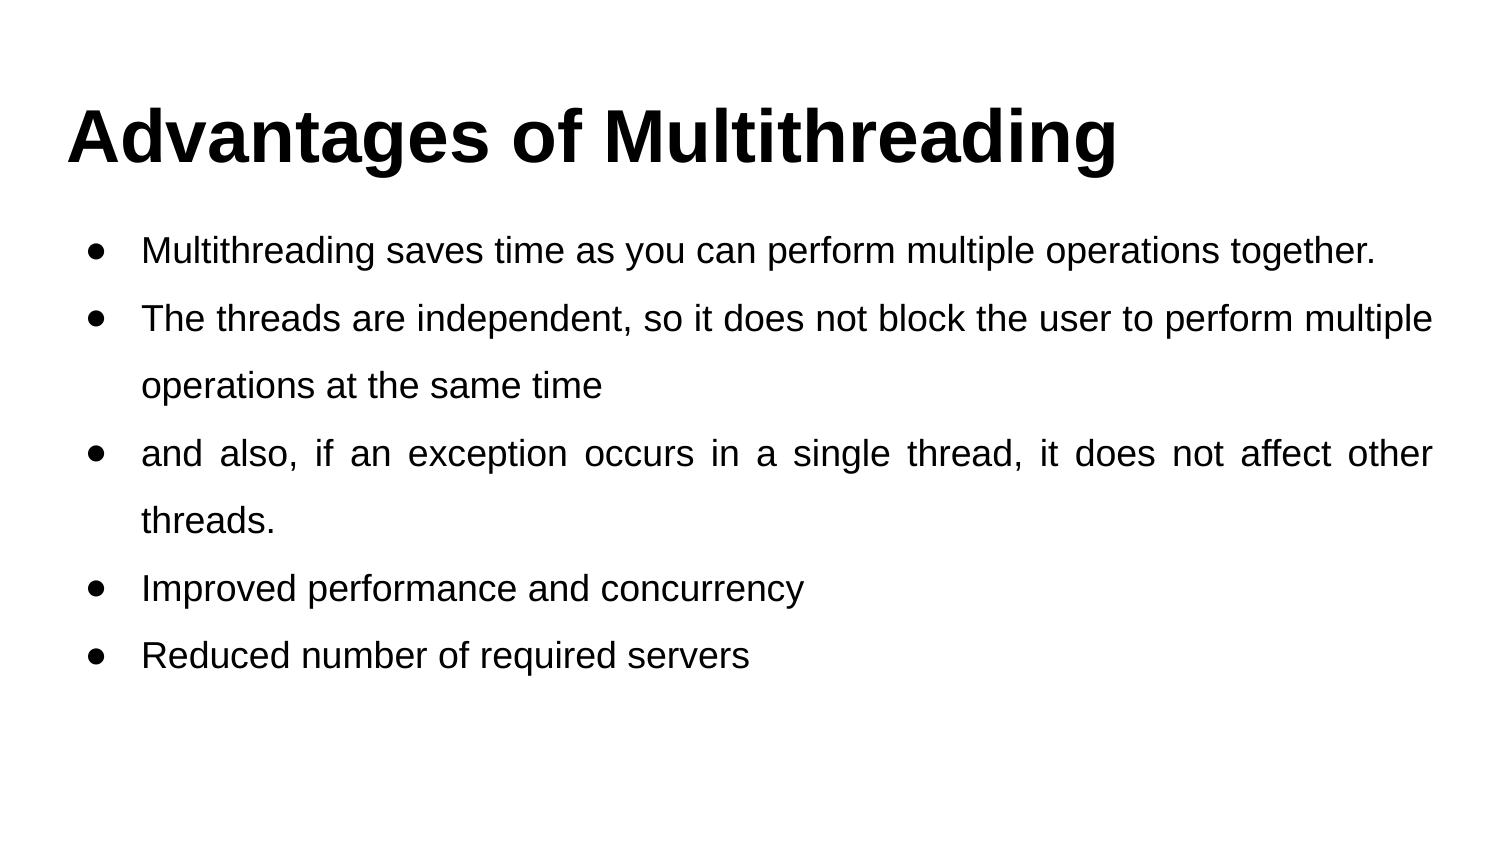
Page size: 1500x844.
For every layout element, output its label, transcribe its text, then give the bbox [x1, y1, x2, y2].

title Advantages of Multithreading [51, 72, 1449, 167]
list Multithreading saves time as you can perform multiple operations together. The threads are independent, so it does not block the user to perform multiple operations at the same time and also, if an exception occurs in a single thread, it does not affect other threads. Improved performance and concurrency Reduced number of required servers [51, 189, 1449, 750]
